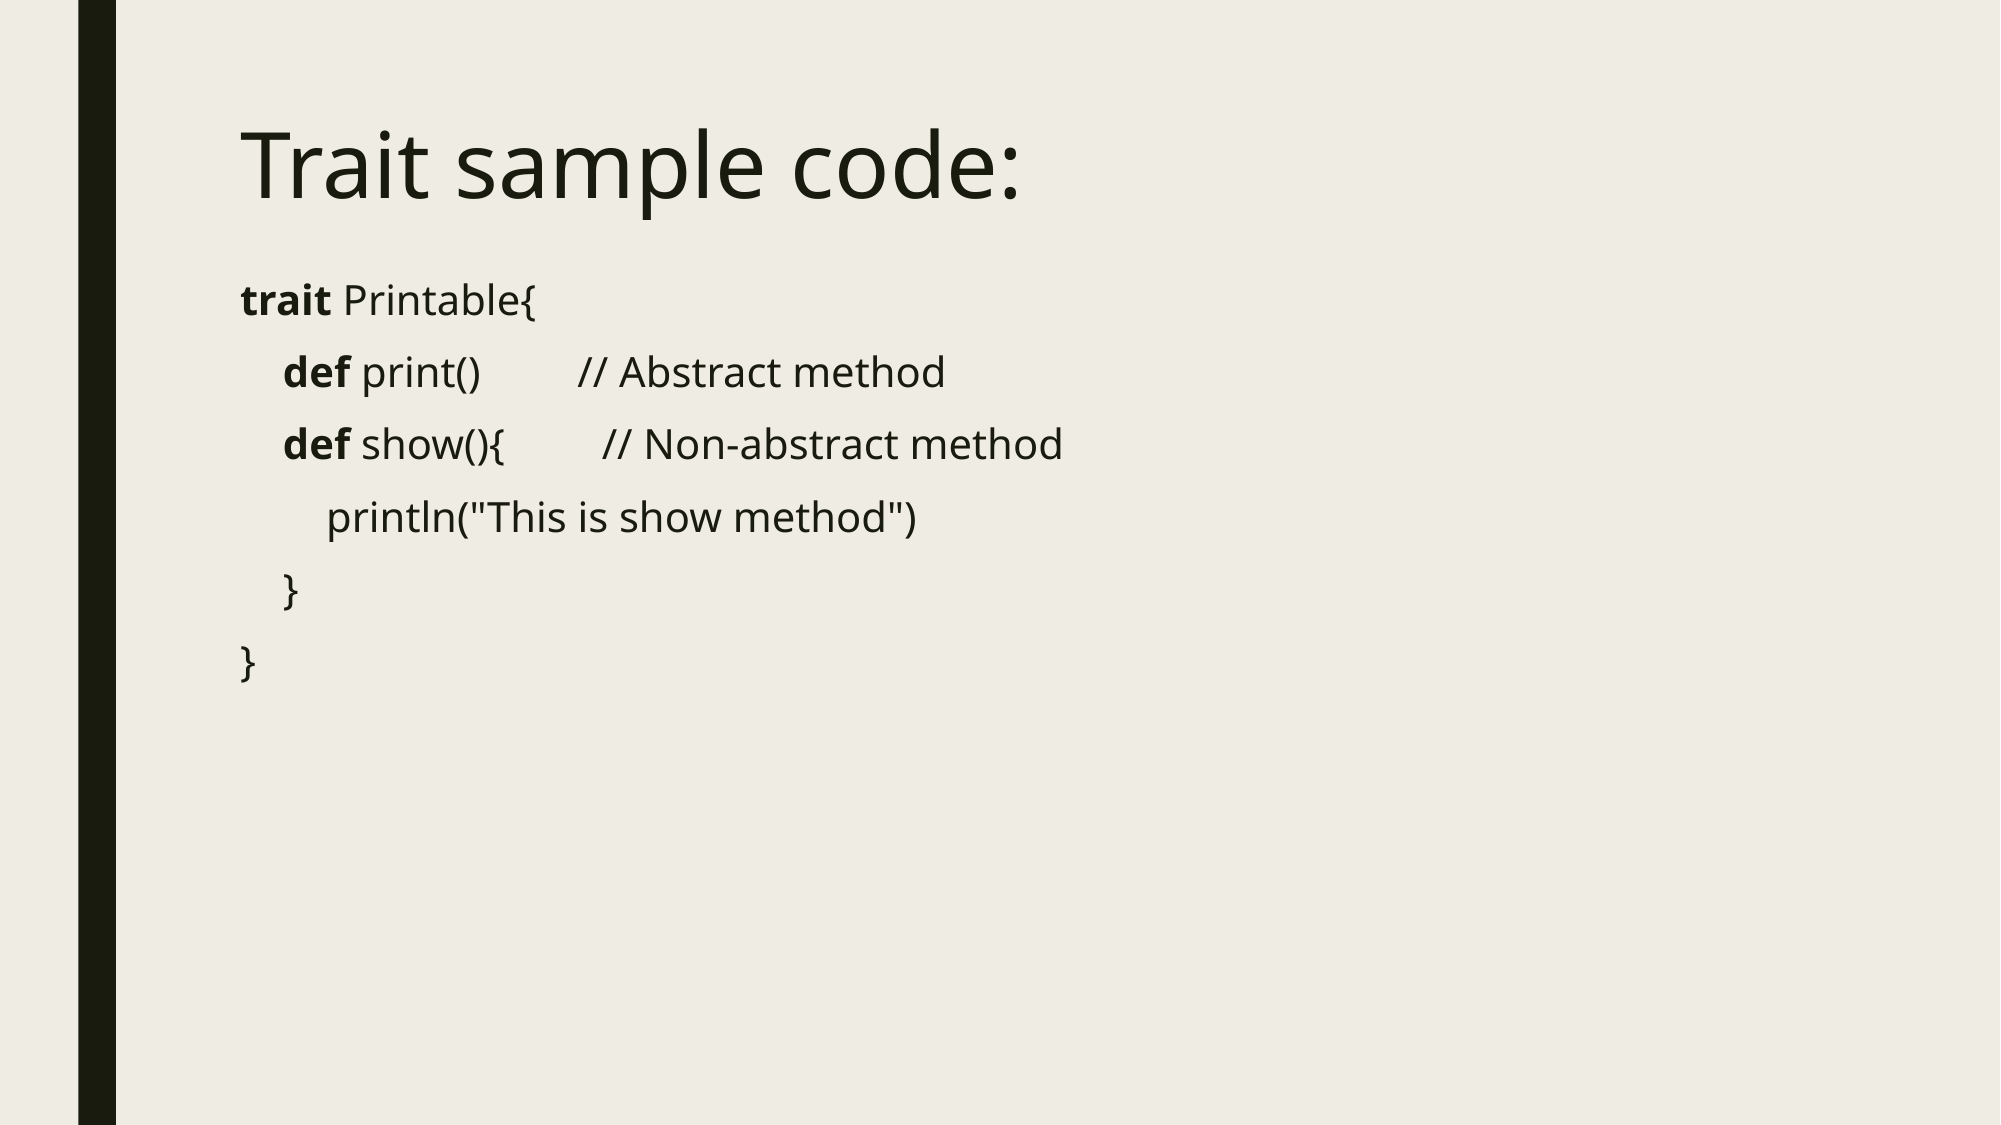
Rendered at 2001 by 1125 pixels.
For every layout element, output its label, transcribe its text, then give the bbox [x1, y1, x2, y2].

title Trait sample code: [225, 112, 1800, 257]
list trait Printable{ def print() // Abstract method def show(){ // Non-abstract method println("This is show method") } } [225, 270, 1800, 963]
